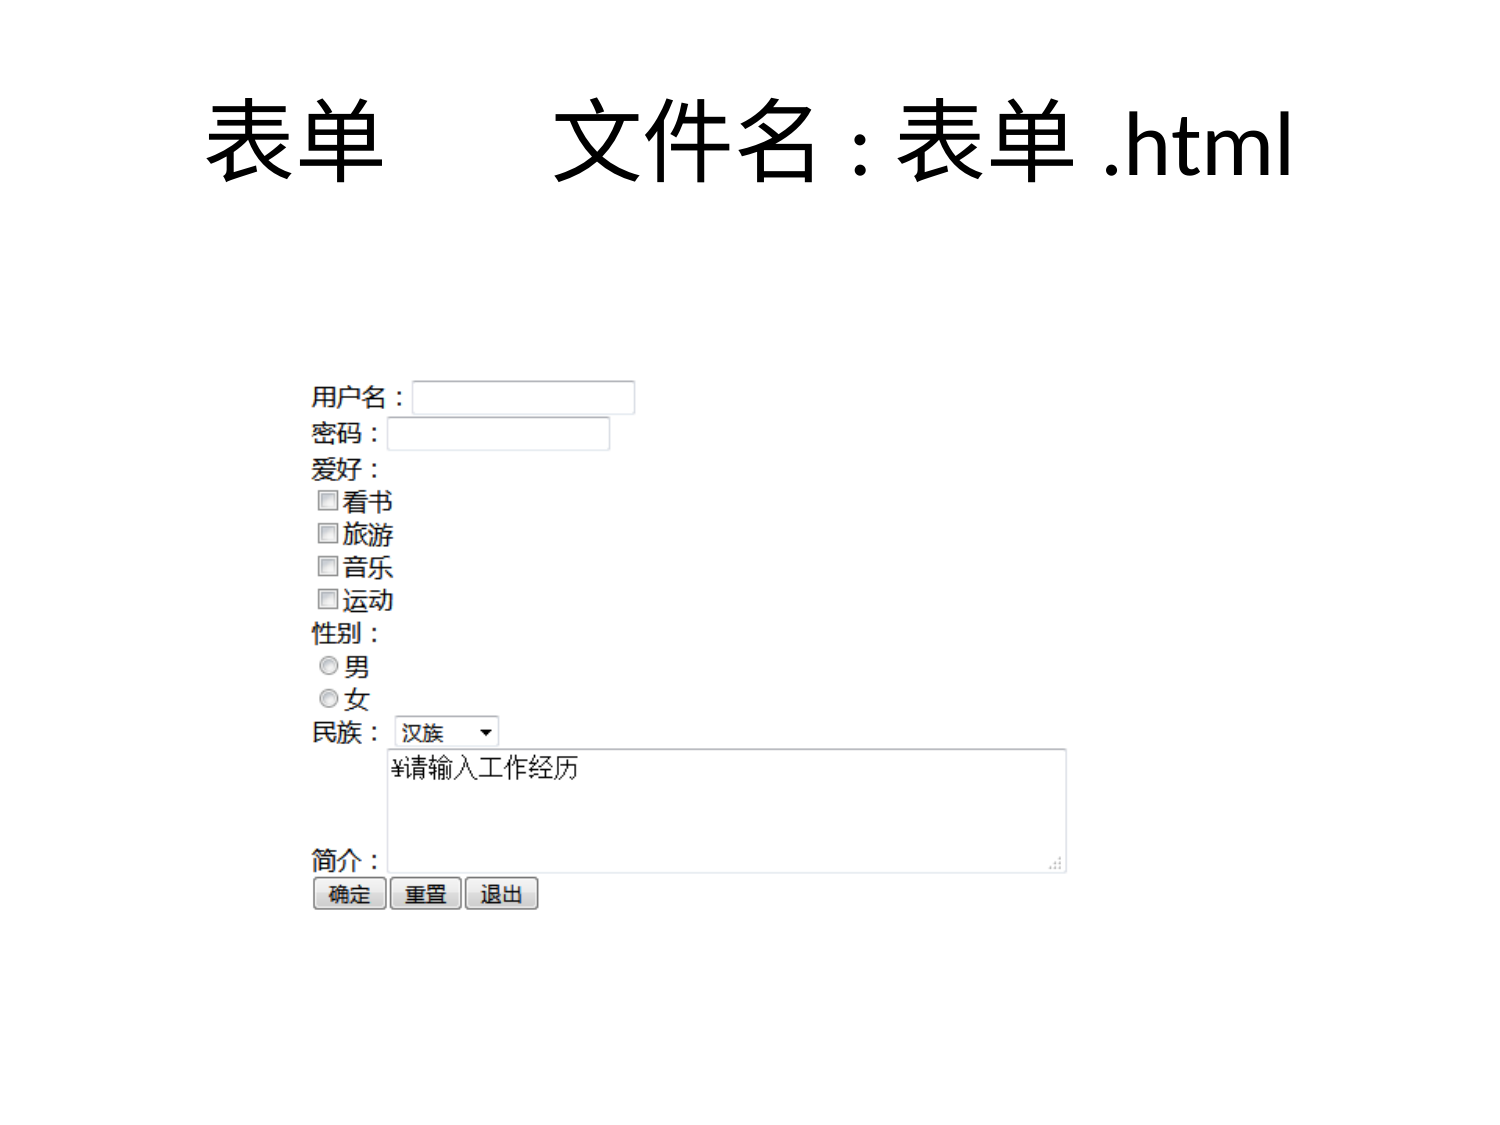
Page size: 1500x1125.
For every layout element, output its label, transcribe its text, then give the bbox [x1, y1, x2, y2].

title 表单 文件名:表单.html [75, 45, 1425, 233]
picture [300, 373, 1086, 935]
